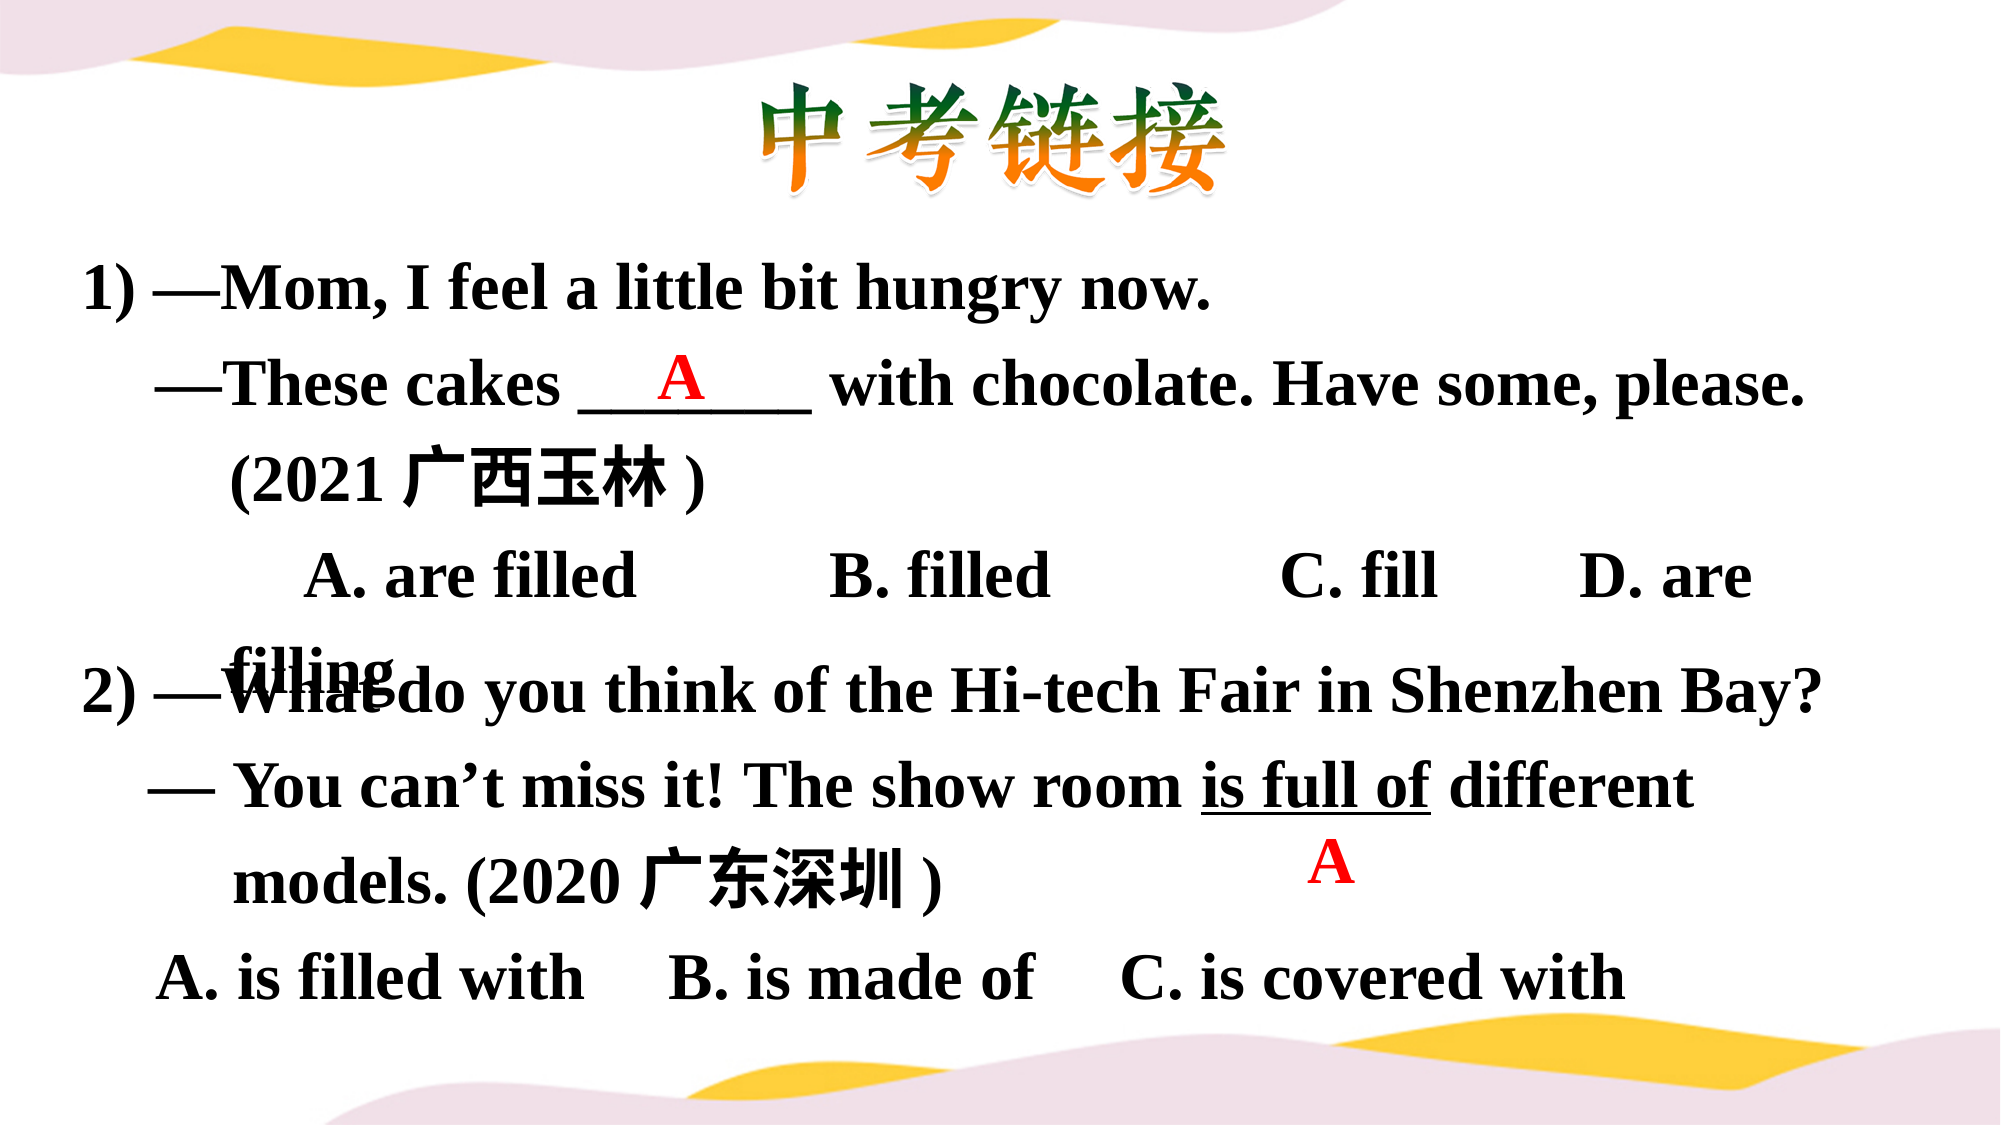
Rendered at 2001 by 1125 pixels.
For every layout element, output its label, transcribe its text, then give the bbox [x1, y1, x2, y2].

text_box 1) —Mom, I feel a little bit hungry now. —These cakes _______ with chocolate. Have some, please. (2021广西玉林) A. are filled B. filled C. fill D. are filling [66, 219, 1895, 715]
text_box A [1292, 809, 1371, 905]
picture [0, 0, 2001, 1125]
text_box 2) —What do you think of the Hi-tech Fair in Shenzhen Bay? — You can’t miss it! The show room is full of different models. (2020广东深圳) A. is filled with B. is made of C. is covered with [66, 715, 1892, 1021]
